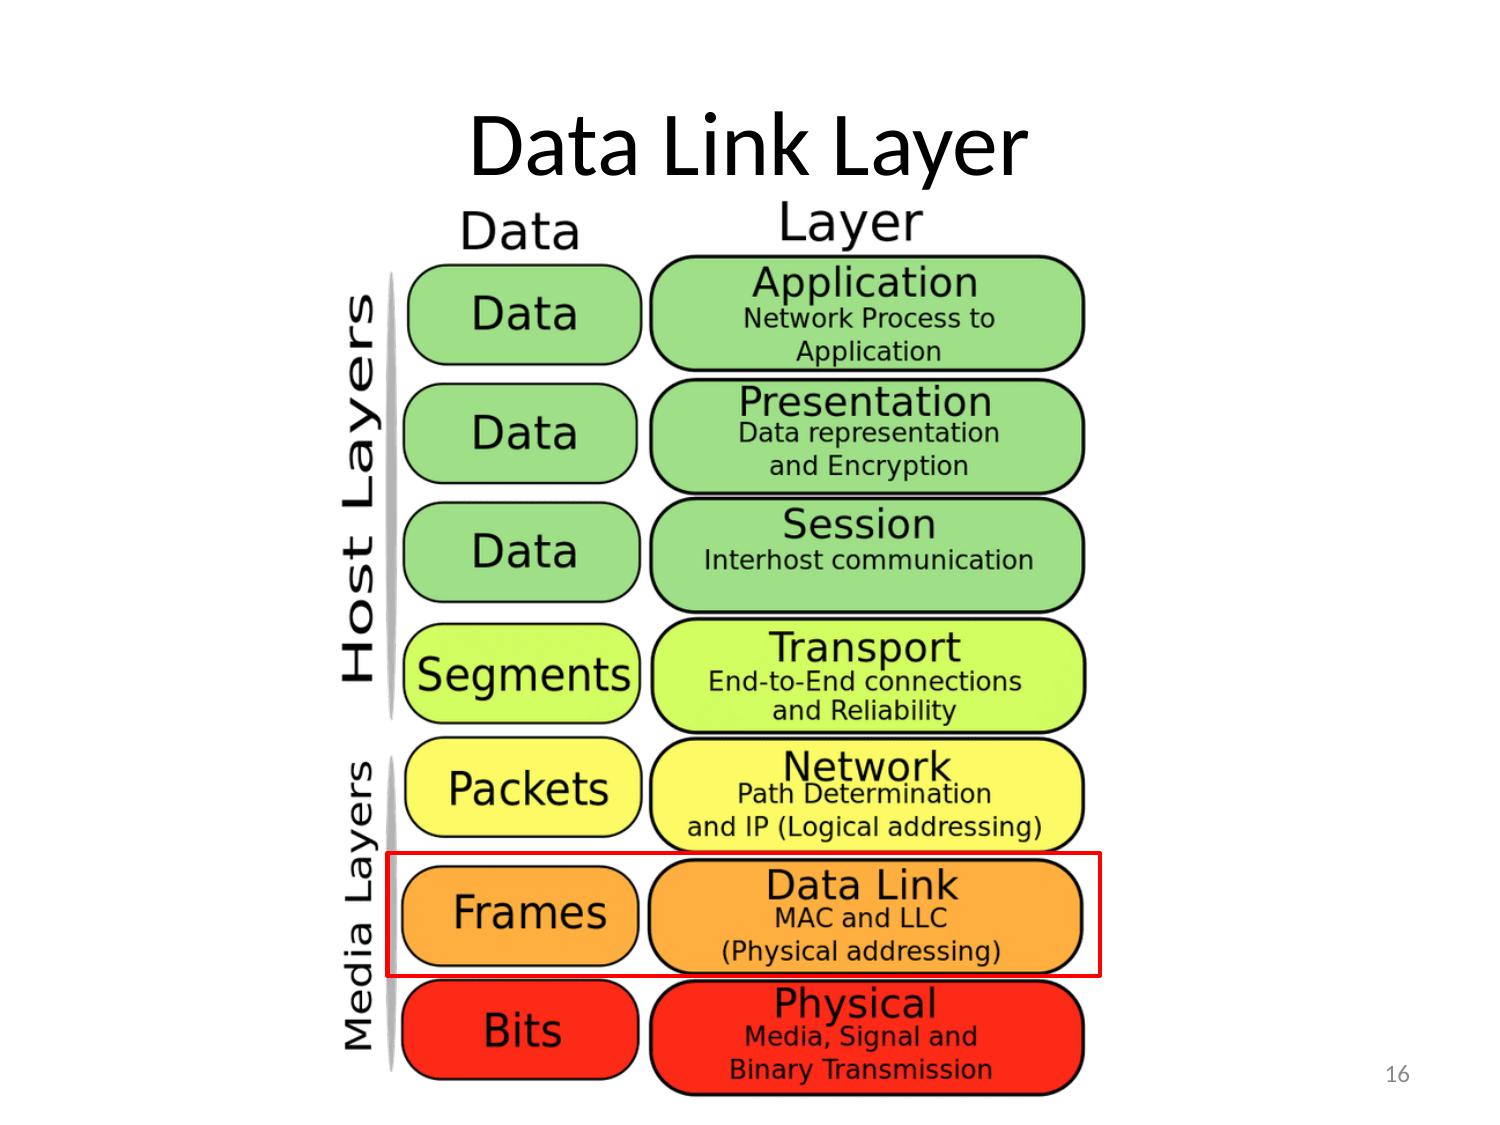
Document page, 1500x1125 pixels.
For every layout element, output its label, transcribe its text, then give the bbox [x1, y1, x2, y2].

picture [287, 190, 1176, 1125]
title Data Link Layer [75, 45, 1425, 233]
slide_number 16 [1179, 1042, 1425, 1103]
